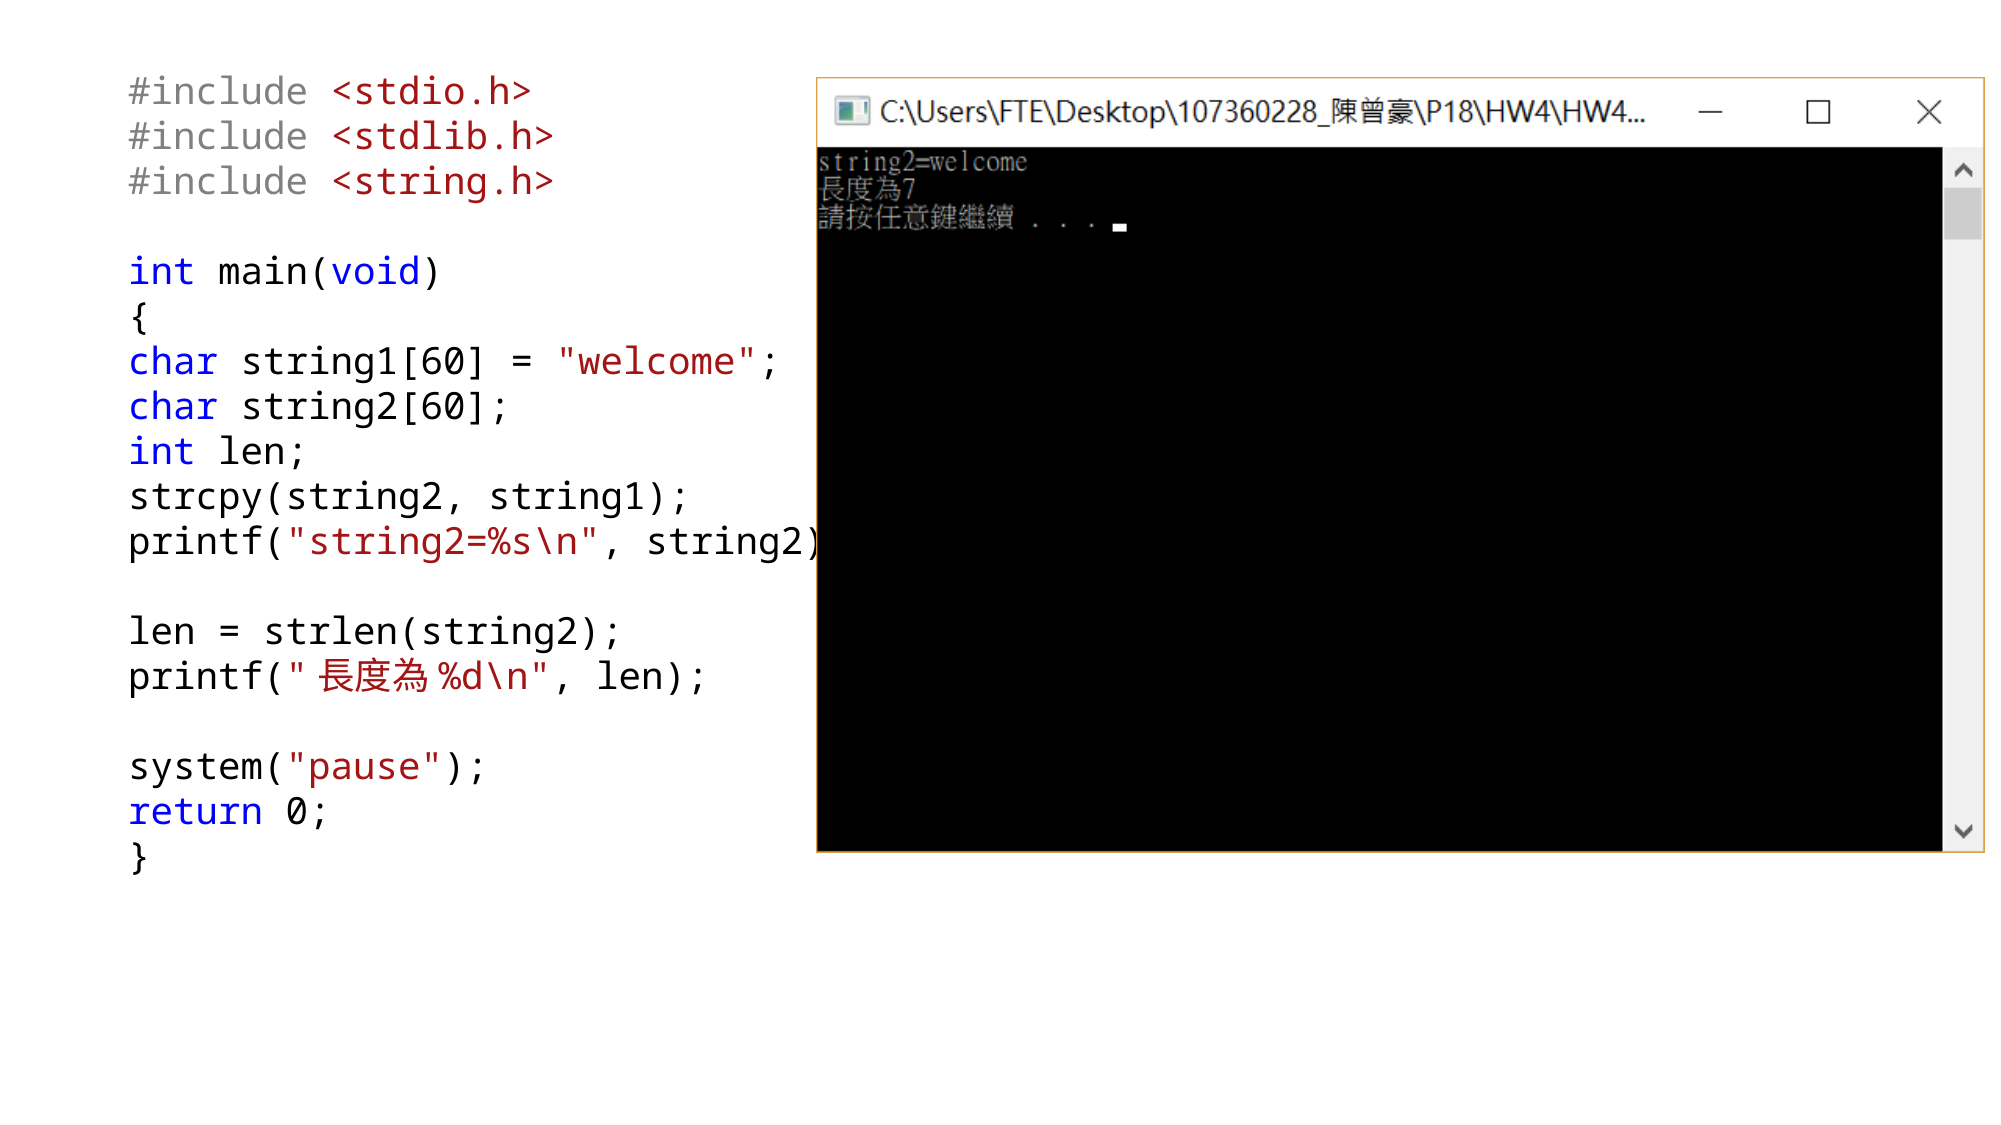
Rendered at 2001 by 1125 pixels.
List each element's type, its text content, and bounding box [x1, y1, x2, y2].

picture [816, 77, 1985, 853]
text_box #include <stdio.h> #include <stdlib.h> #include <string.h> int main(void) { char string1[60] = "welcome"; char string2[60]; int len; strcpy(string2, string1); printf("string2=%s\n", string2); len = strlen(string2); printf("長度為%d\n", len); system("pause"); return 0; } [113, 59, 1114, 884]
